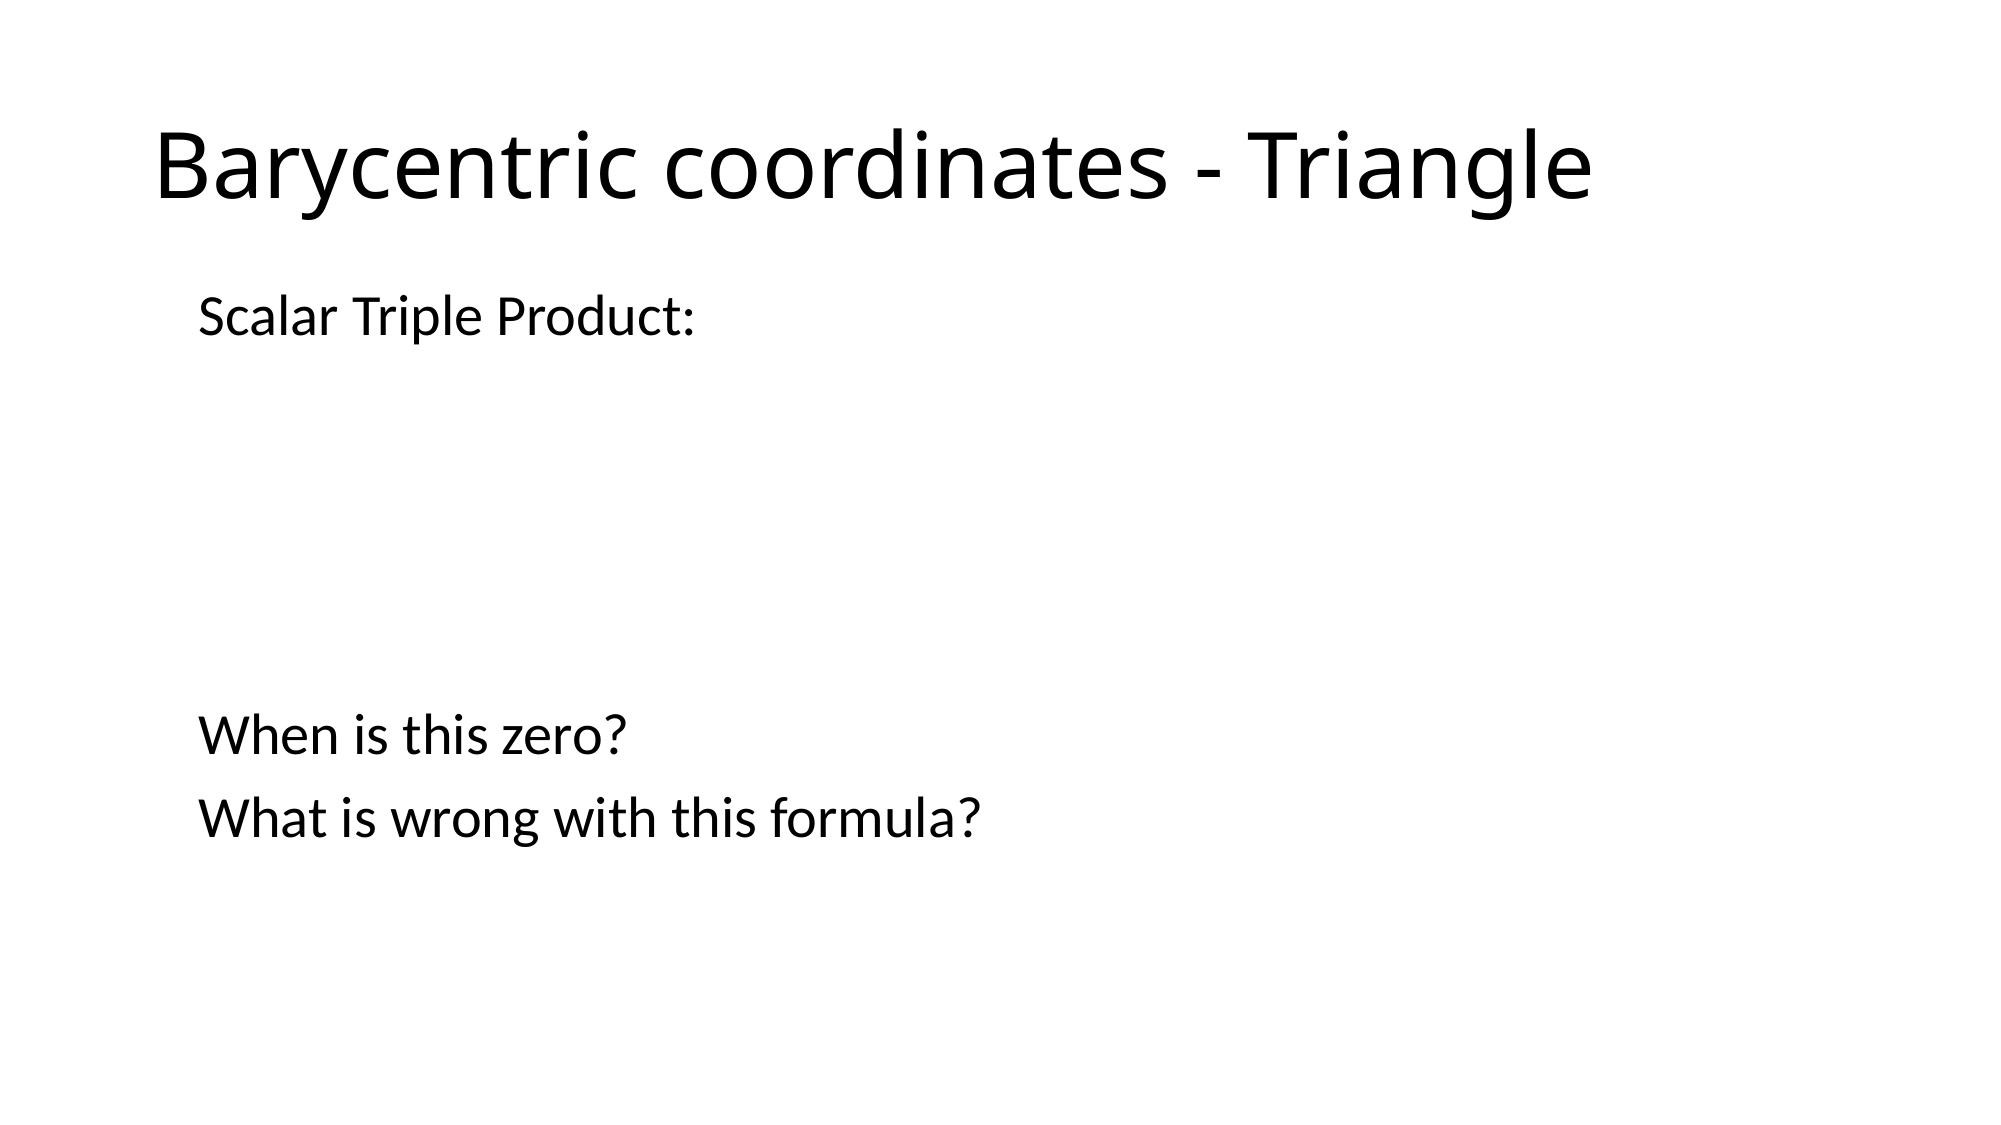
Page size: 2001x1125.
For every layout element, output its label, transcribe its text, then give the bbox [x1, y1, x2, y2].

title Barycentric coordinates - Triangle [137, 59, 1863, 278]
